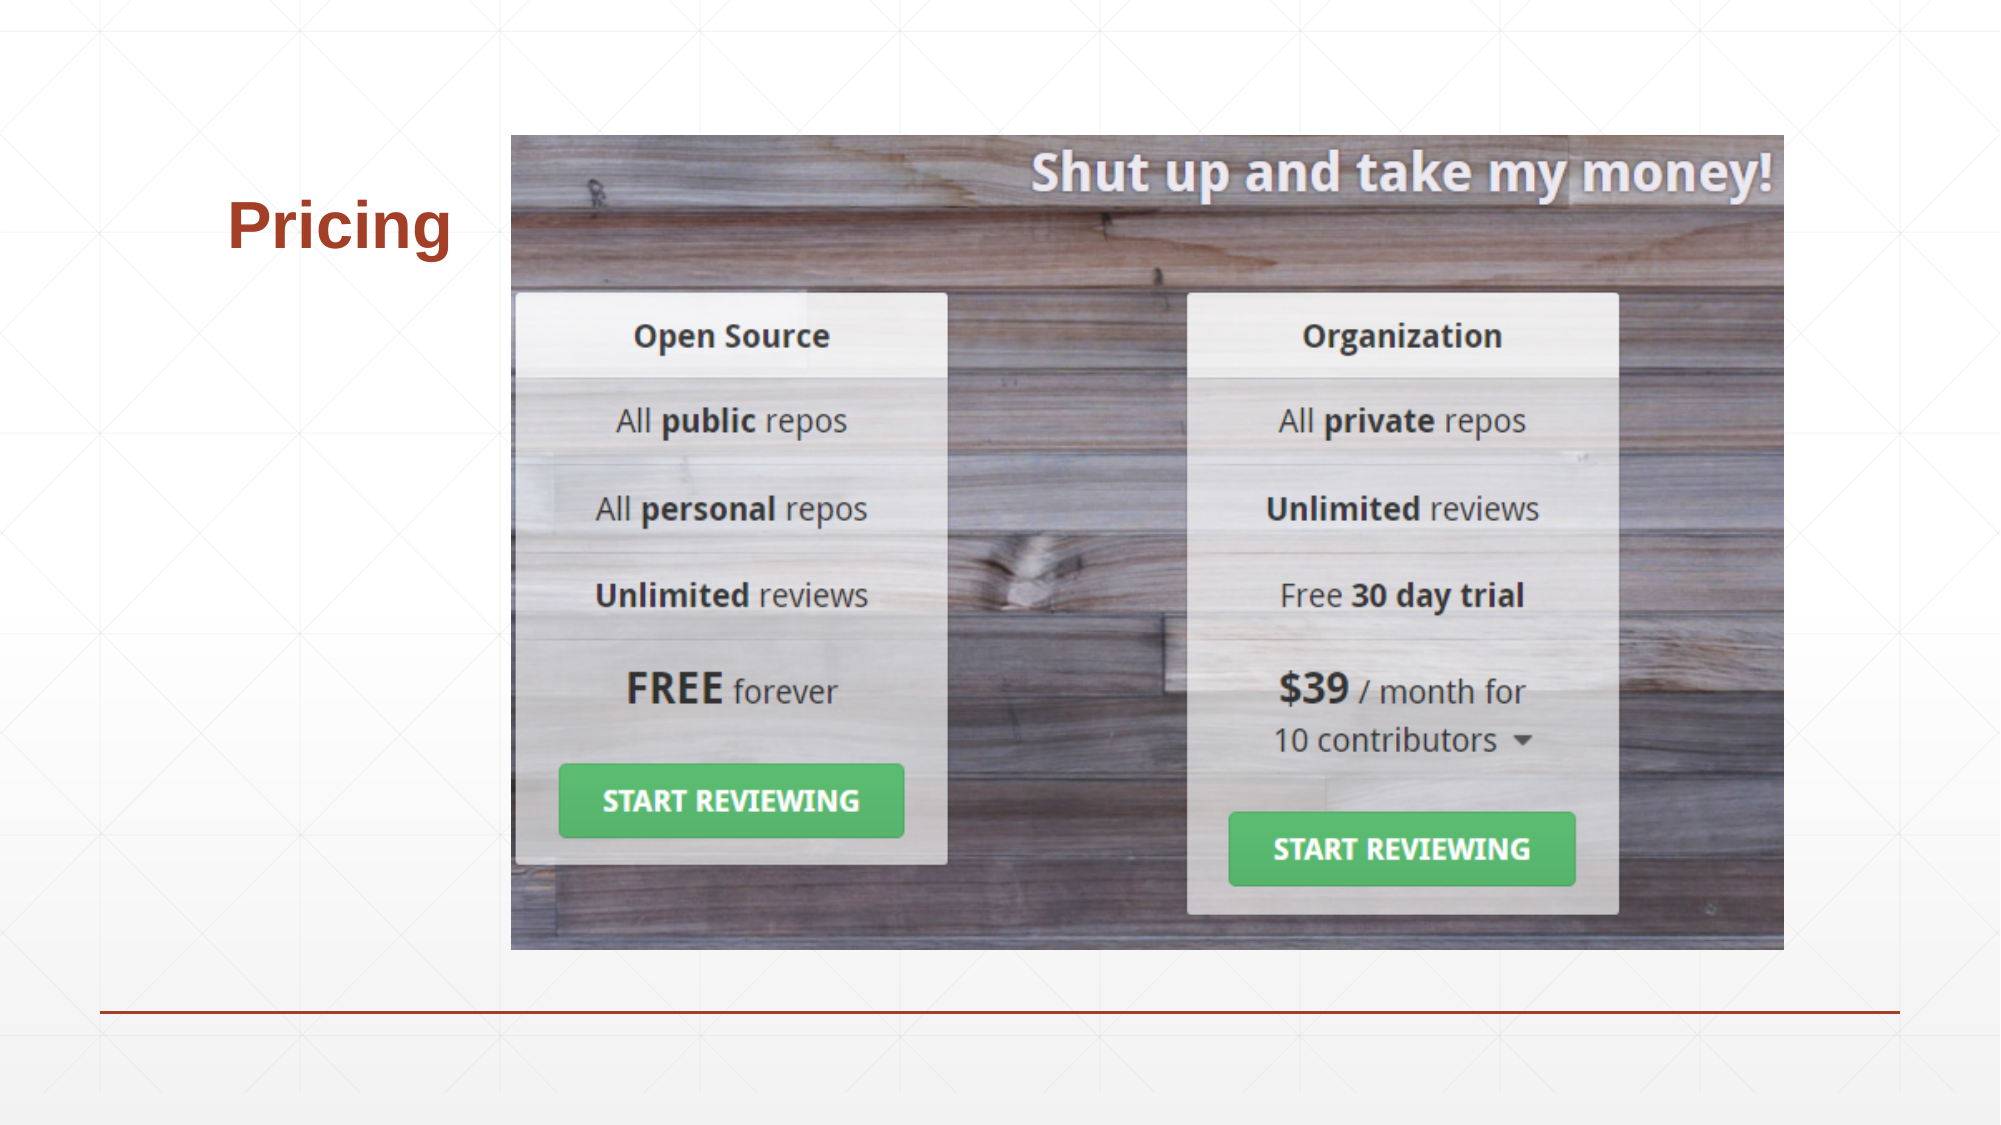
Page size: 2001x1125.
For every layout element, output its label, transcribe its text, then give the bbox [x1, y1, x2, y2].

title Pricing [212, 82, 1788, 271]
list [511, 135, 1785, 950]
